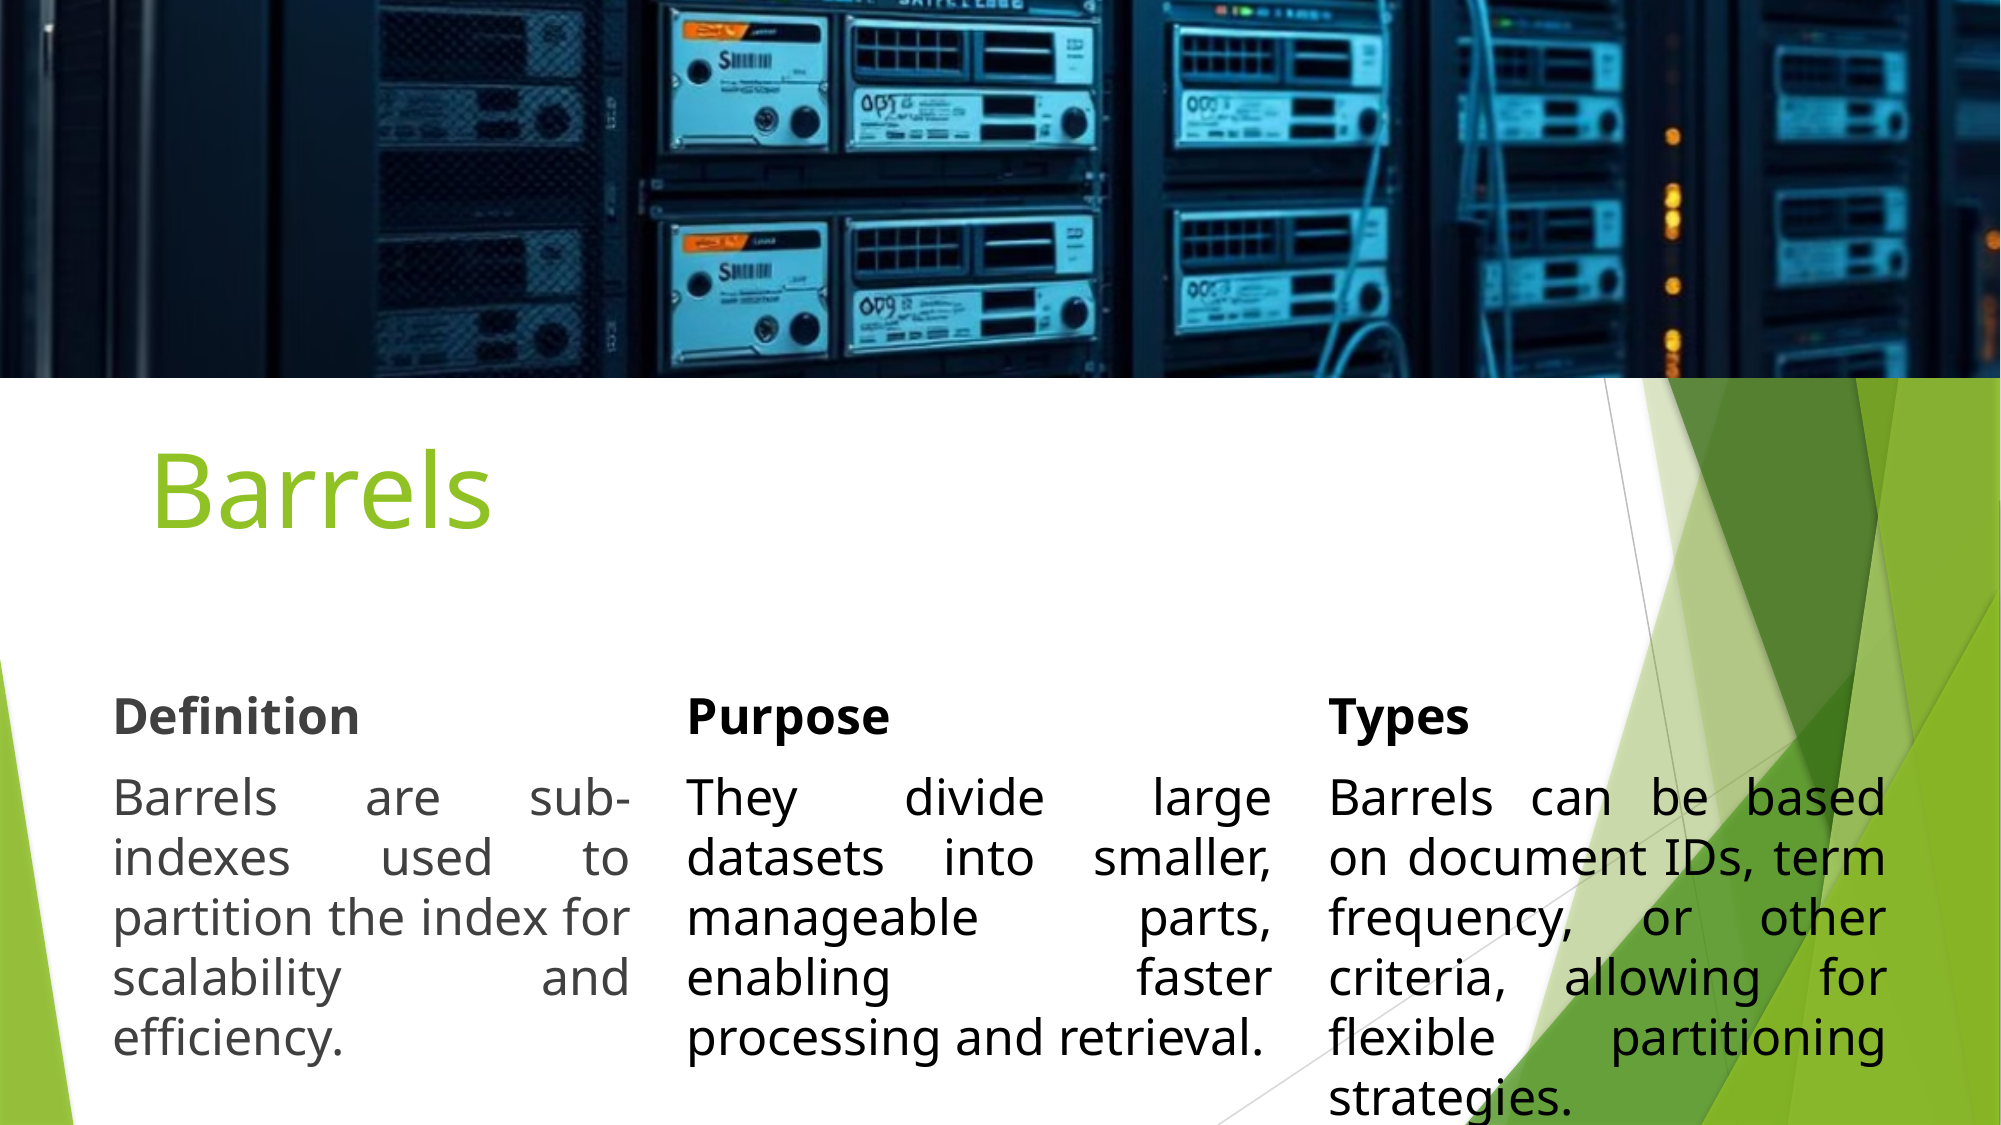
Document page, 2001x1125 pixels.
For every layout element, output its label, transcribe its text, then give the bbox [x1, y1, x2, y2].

picture [1479, 114, 1486, 139]
list Definition Barrels are sub-indexes used to partition the index for scalability and efficiency. [97, 676, 647, 1055]
text_box Purpose They divide large datasets into smaller, manageable parts, enabling faster processing and retrieval. [671, 676, 1288, 1055]
title Barrels [133, 416, 610, 563]
text_box Types Barrels can be based on document IDs, term frequency, or other criteria, allowing for flexible partitioning strategies. [1313, 676, 1903, 1055]
picture [0, 0, 2000, 378]
